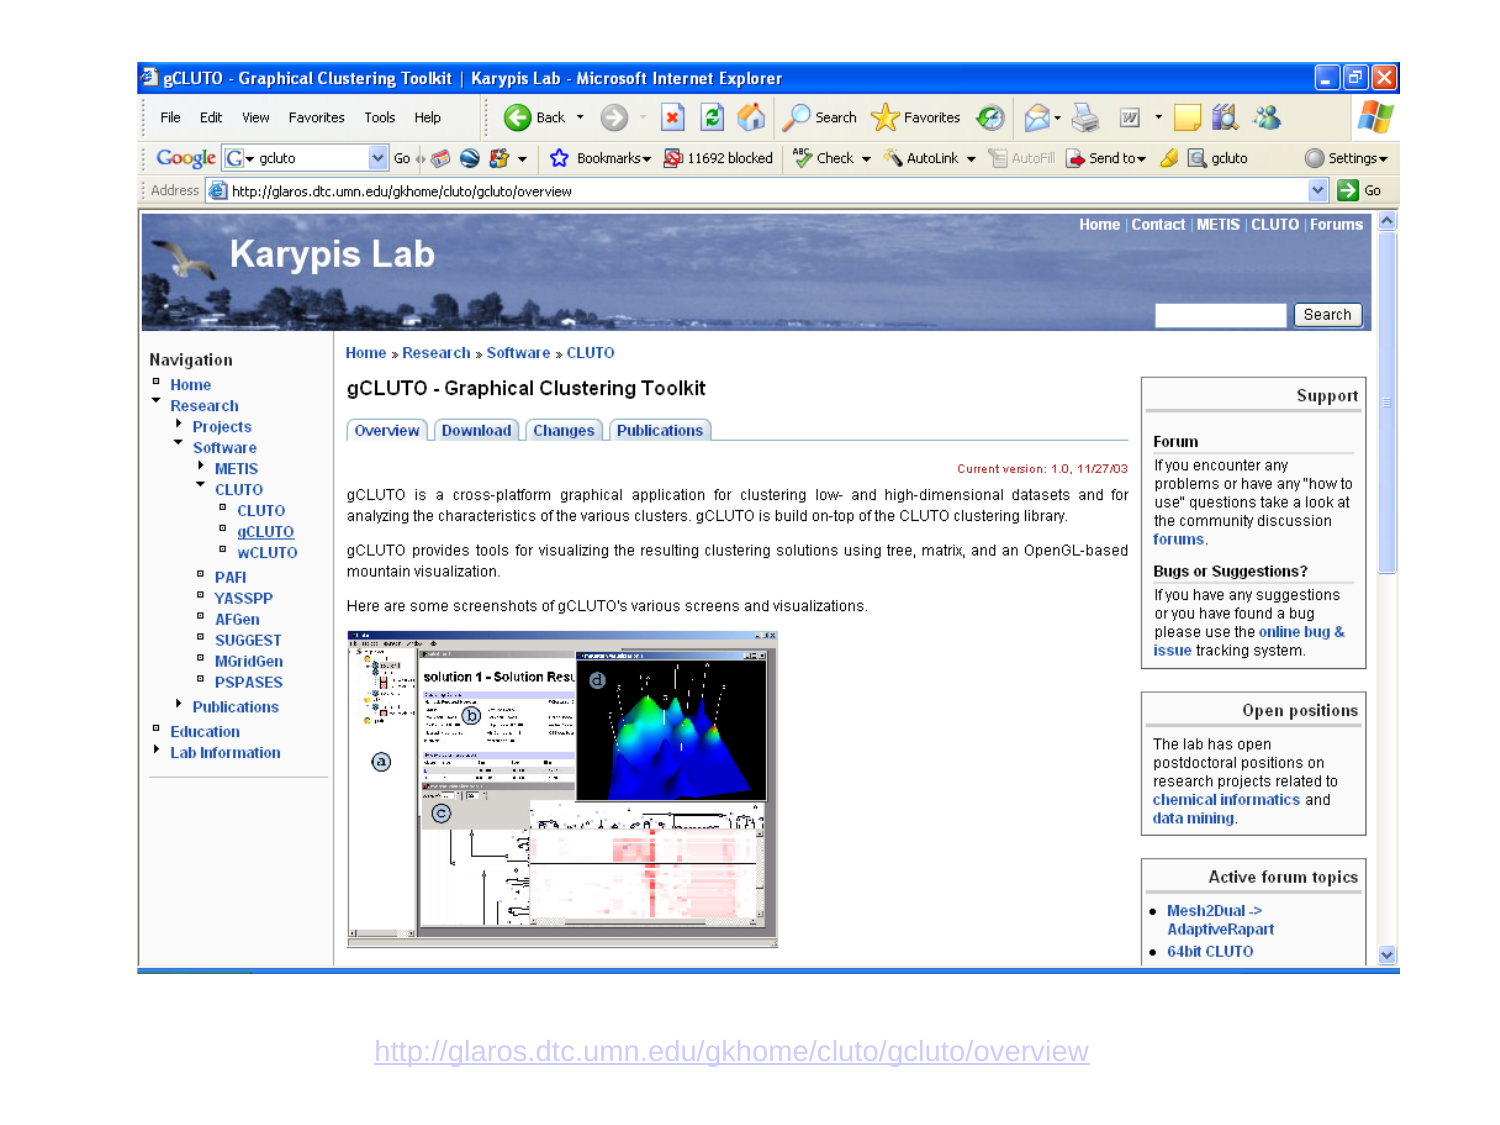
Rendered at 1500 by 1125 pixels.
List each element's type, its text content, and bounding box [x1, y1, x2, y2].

text_box http://glaros.dtc.umn.edu/gkhome/cluto/gcluto/overview [359, 1024, 1106, 1075]
picture [137, 62, 1401, 975]
